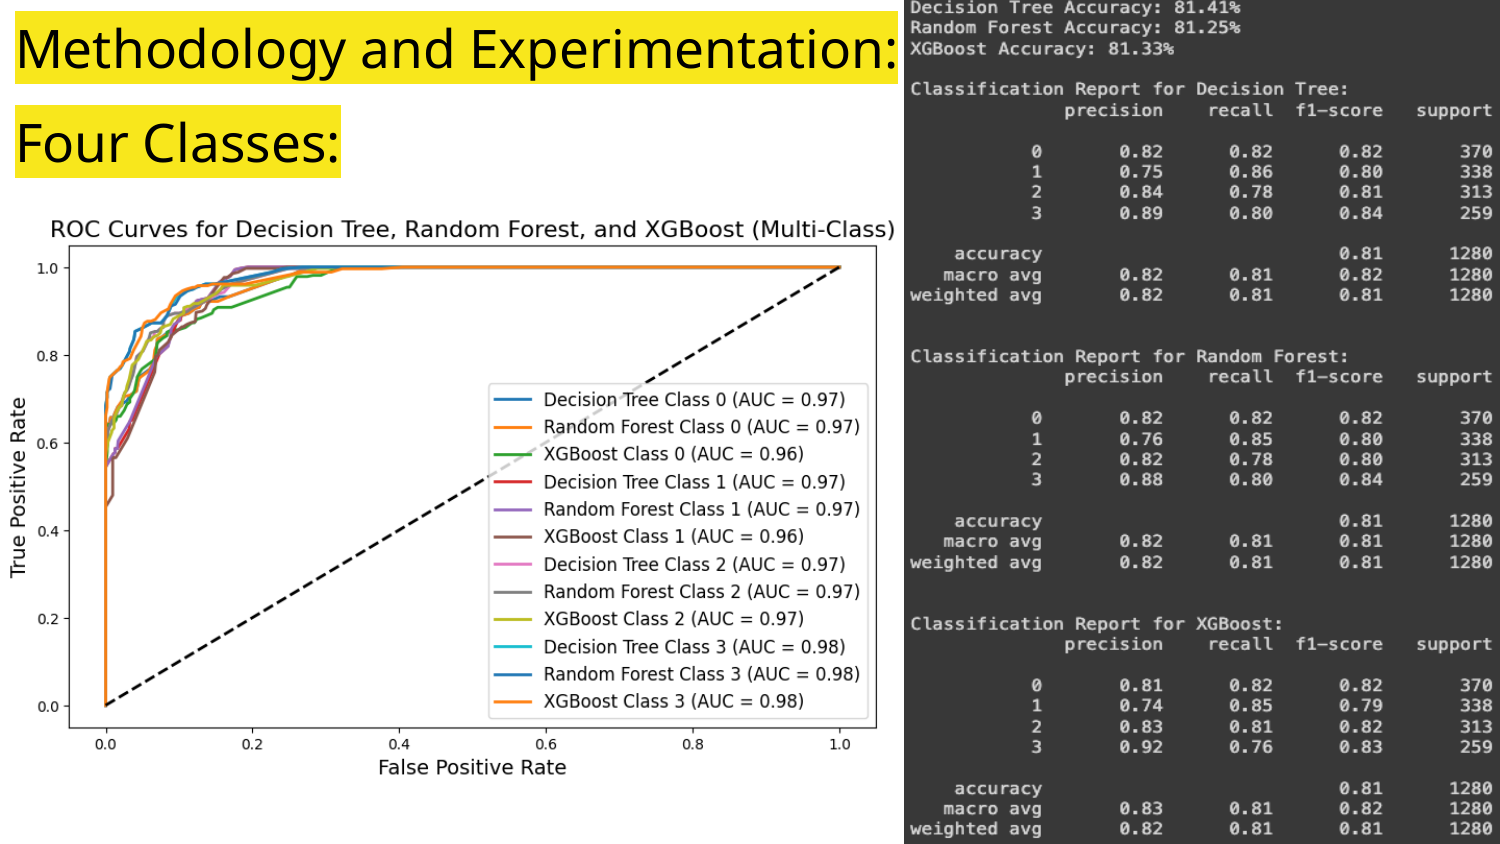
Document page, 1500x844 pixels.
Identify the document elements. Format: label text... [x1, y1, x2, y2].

picture [0, 0, 1500, 844]
title Methodology and Experimentation: [0, 0, 902, 93]
title Four Classes: [0, 93, 899, 188]
